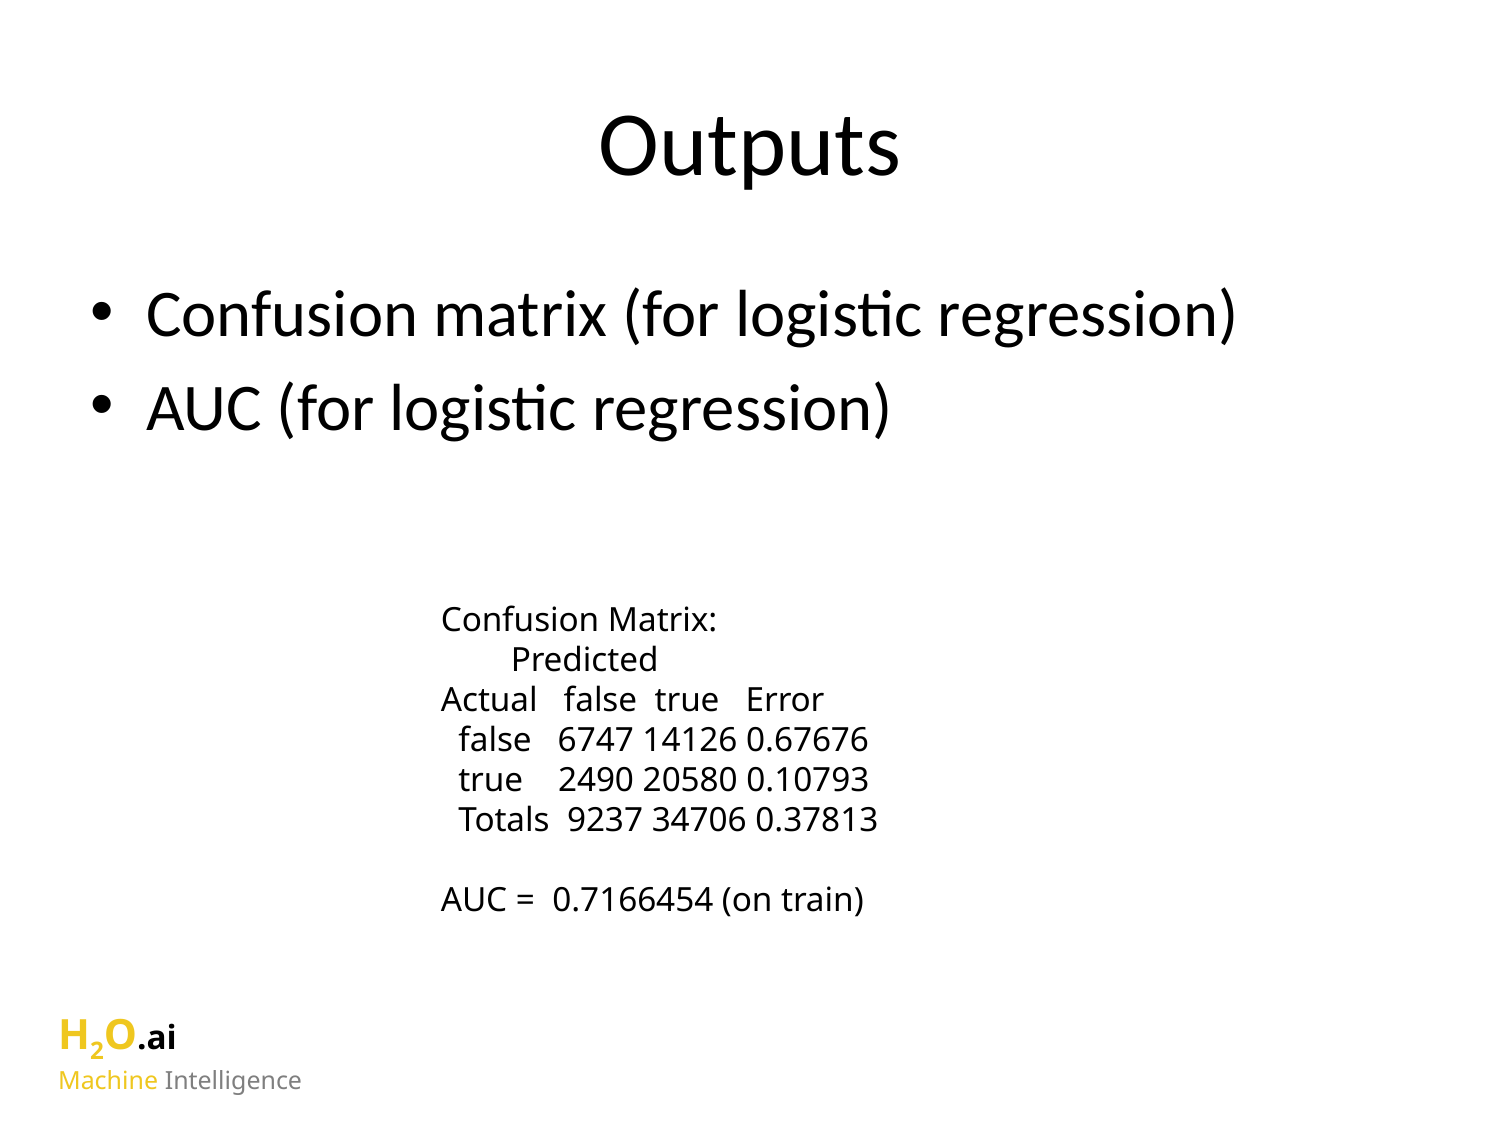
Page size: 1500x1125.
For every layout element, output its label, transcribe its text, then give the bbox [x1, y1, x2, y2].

title Outputs [75, 45, 1425, 233]
list Confusion matrix (for logistic regression) AUC (for logistic regression) [75, 262, 1425, 497]
text_box Confusion Matrix: Predicted Actual false true Error false 6747 14126 0.67676 true 2490 20580 0.10793 Totals 9237 34706 0.37813 AUC = 0.7166454 (on train) [426, 590, 1204, 926]
text_box H2O.ai Machine Intelligence [43, 977, 1234, 1125]
